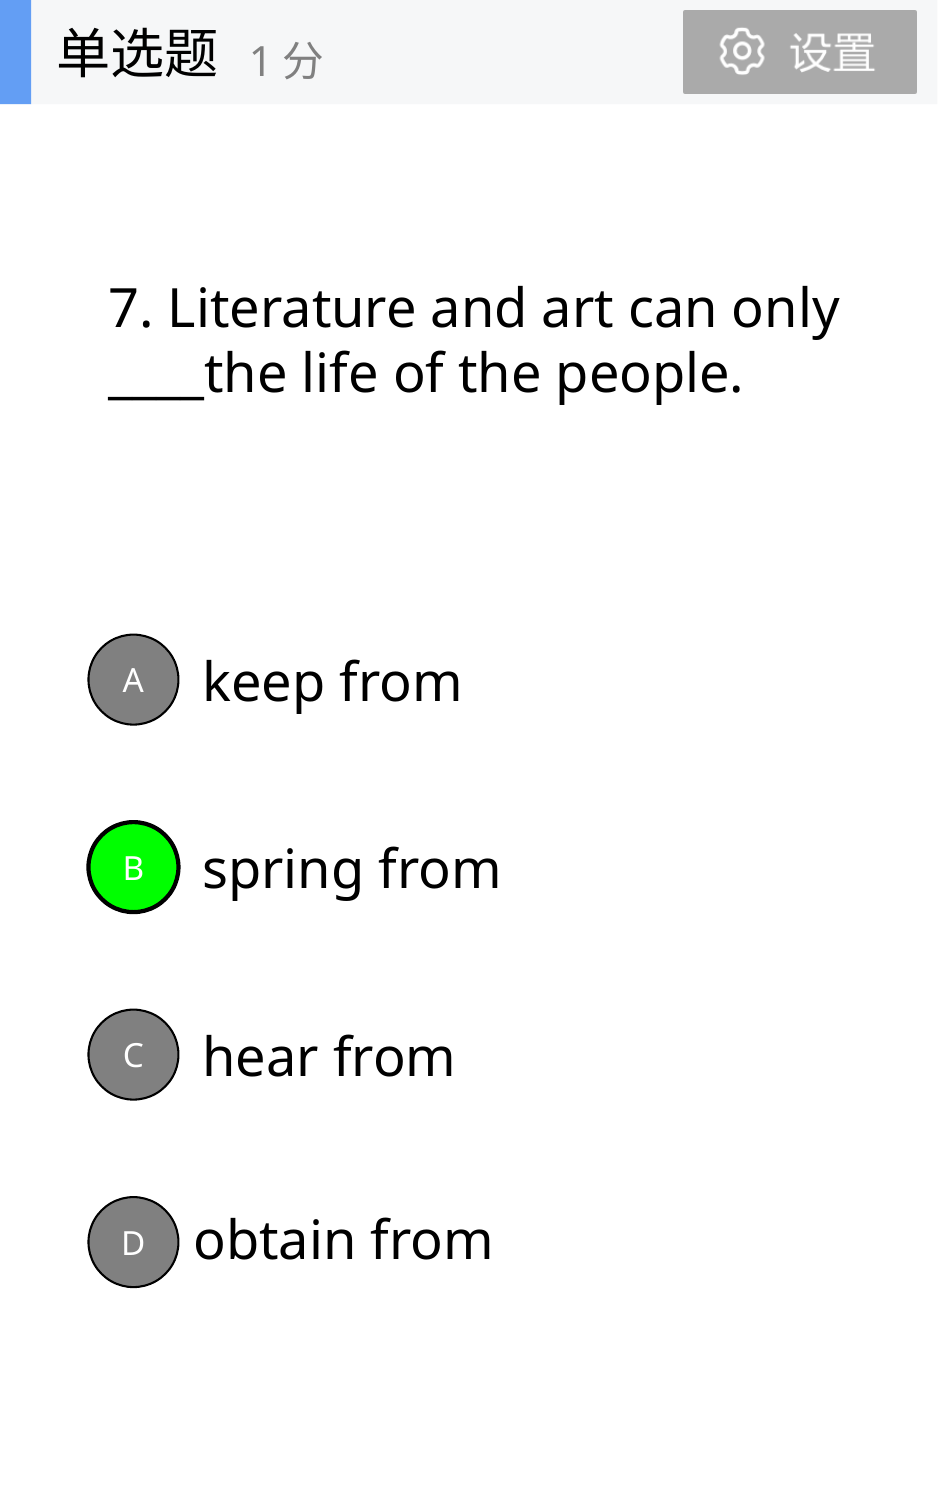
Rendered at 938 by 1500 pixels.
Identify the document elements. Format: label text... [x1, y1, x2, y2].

text_box hear from [187, 1014, 613, 1095]
text_box B [87, 821, 180, 914]
text_box keep from [187, 639, 535, 720]
text_box A [87, 633, 180, 726]
text_box C [87, 1008, 180, 1101]
text_box 7. Literature and art can only ____the life of the people. [93, 266, 879, 411]
text_box spring from [187, 827, 554, 907]
picture [683, 10, 917, 94]
text_box D [87, 1196, 180, 1289]
text_box obtain from [178, 1197, 604, 1278]
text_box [0, 0, 938, 105]
